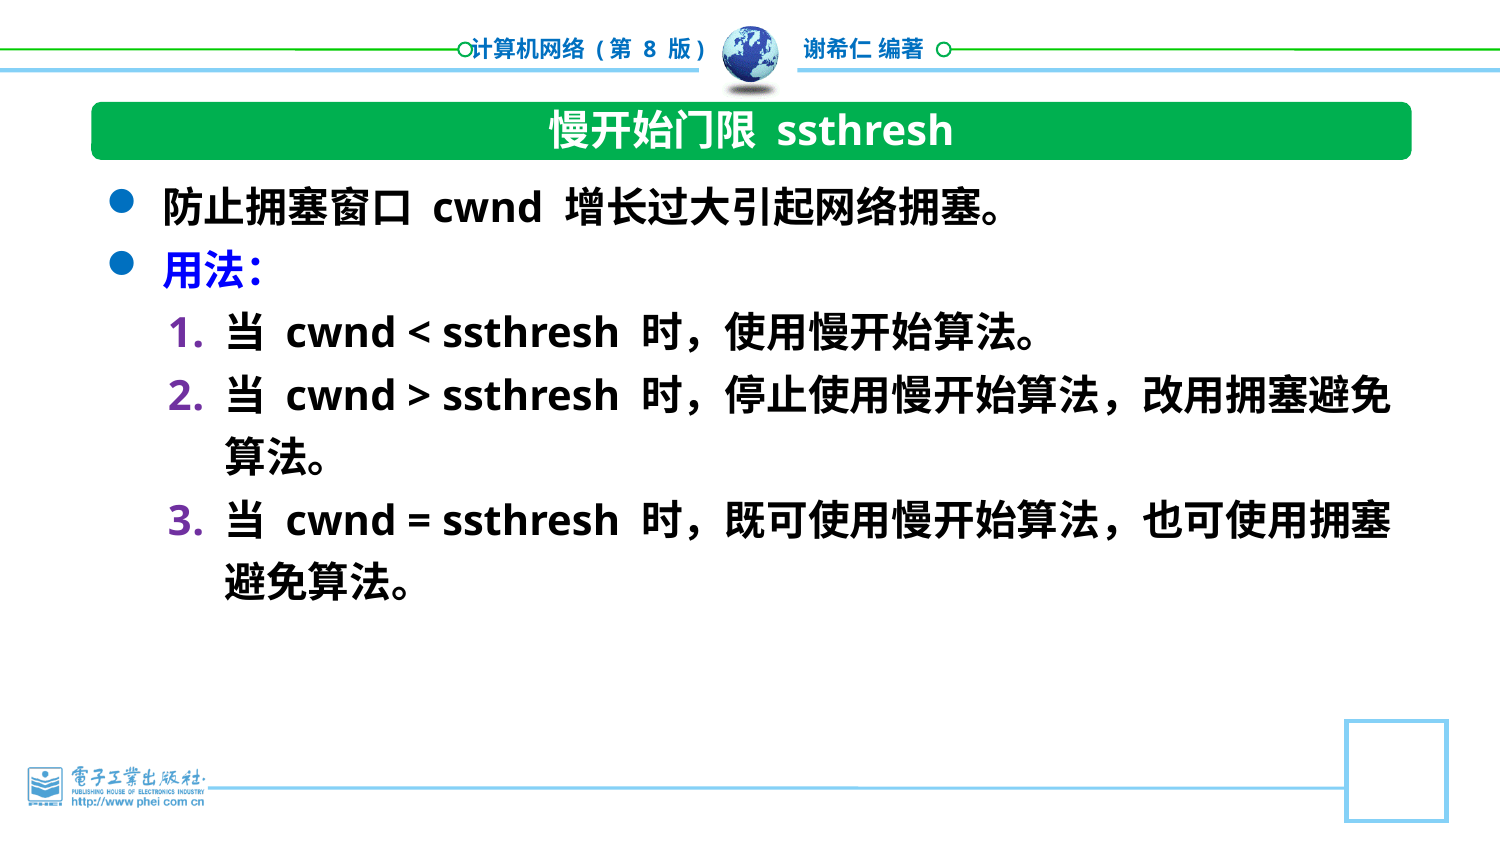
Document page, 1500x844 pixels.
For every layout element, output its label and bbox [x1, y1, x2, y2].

picture [23, 764, 208, 809]
picture [720, 24, 780, 96]
text_box [91, 96, 1434, 614]
